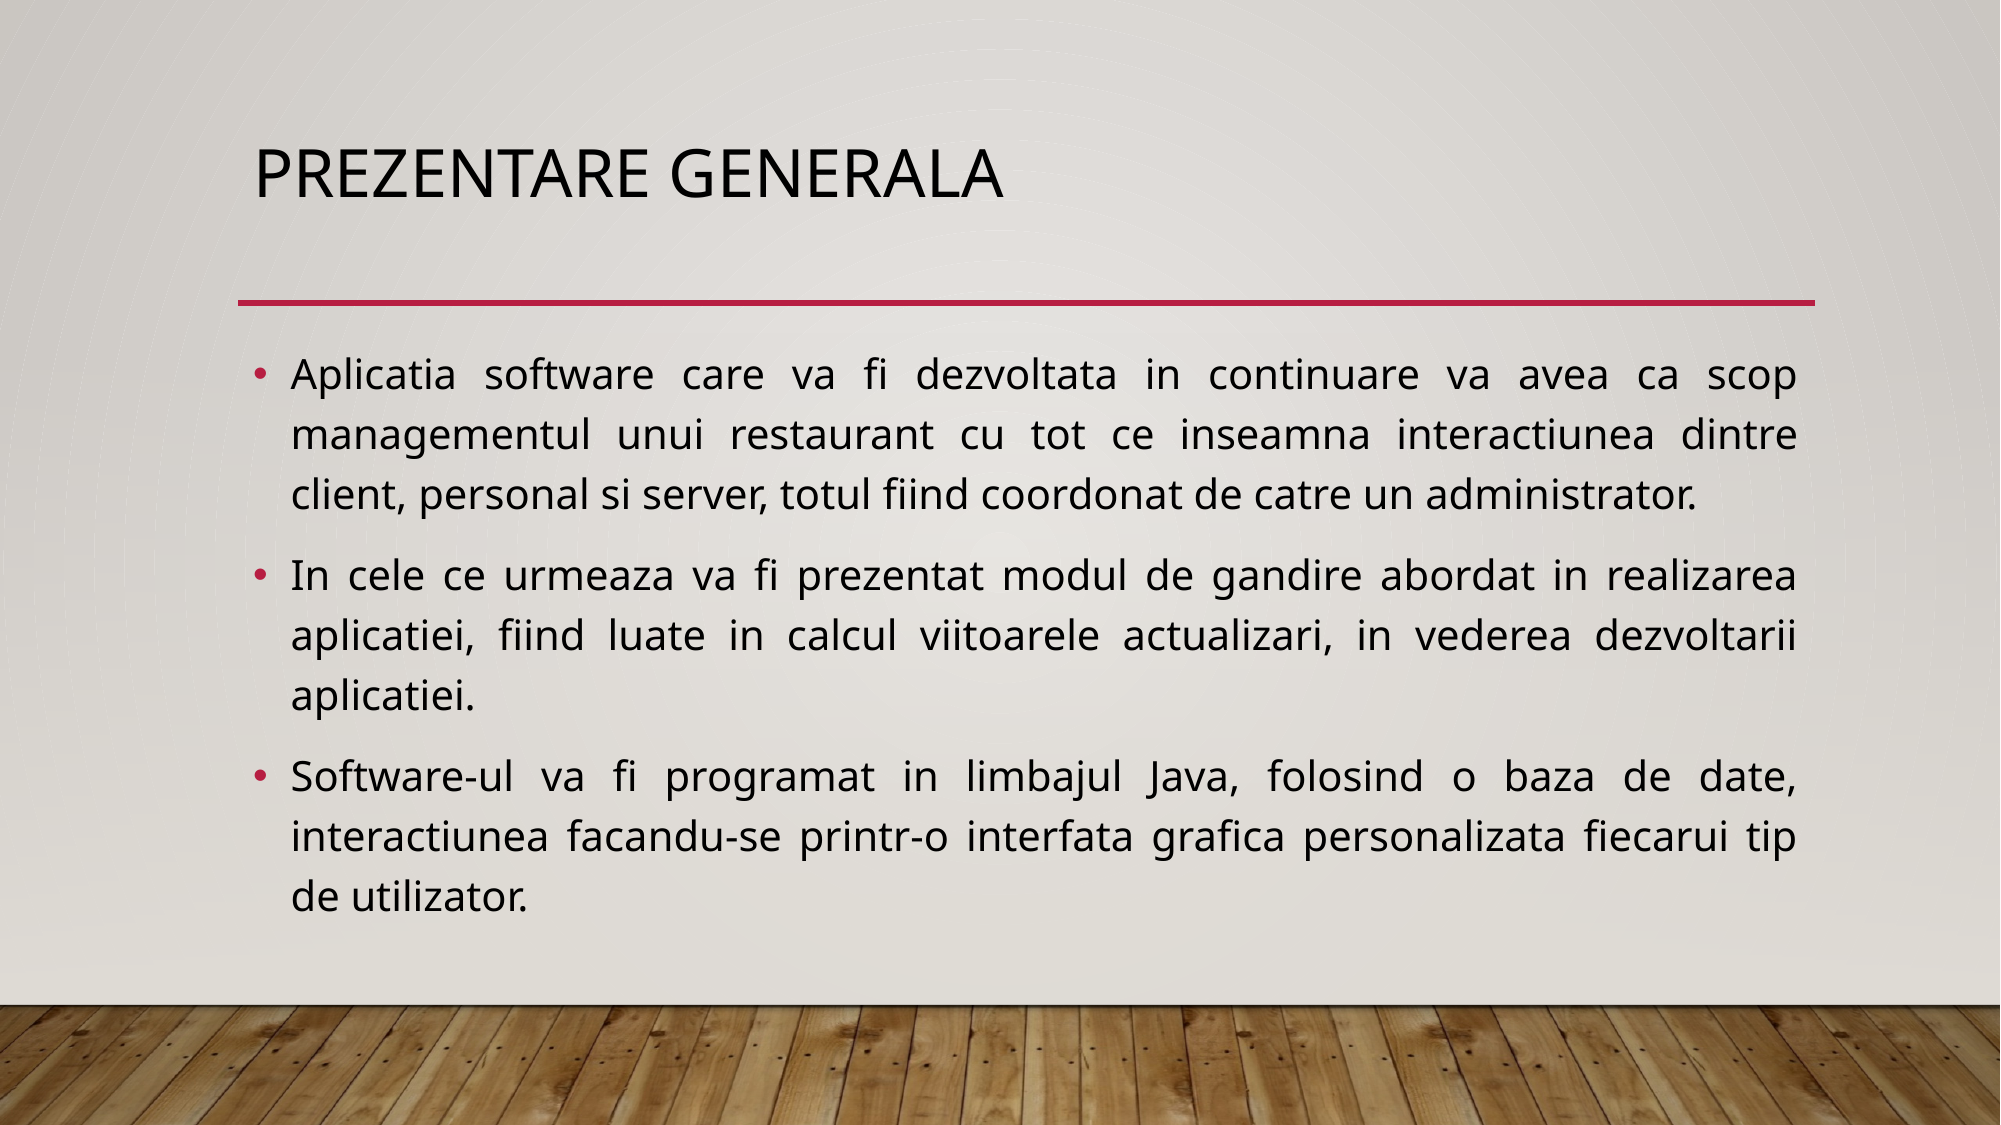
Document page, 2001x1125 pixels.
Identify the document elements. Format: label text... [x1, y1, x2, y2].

title Prezentare generala [238, 131, 1814, 305]
picture [0, 1005, 2000, 1125]
list Aplicatia software care va fi dezvoltata in continuare va avea ca scop managementul unui restaurant cu tot ce inseamna interactiunea dintre client, personal si server, totul fiind coordonat de catre un administrator. In cele ce urmeaza va fi prezentat modul de gandire abordat in realizarea aplicatiei, fiind luate in calcul viitoarele actualizari, in vederea dezvoltarii aplicatiei. Software-ul va fi programat in limbajul Java, folosind o baza de date, interactiunea facandu-se printr-o interfata grafica personalizata fiecarui tip de utilizator. [238, 330, 1814, 897]
